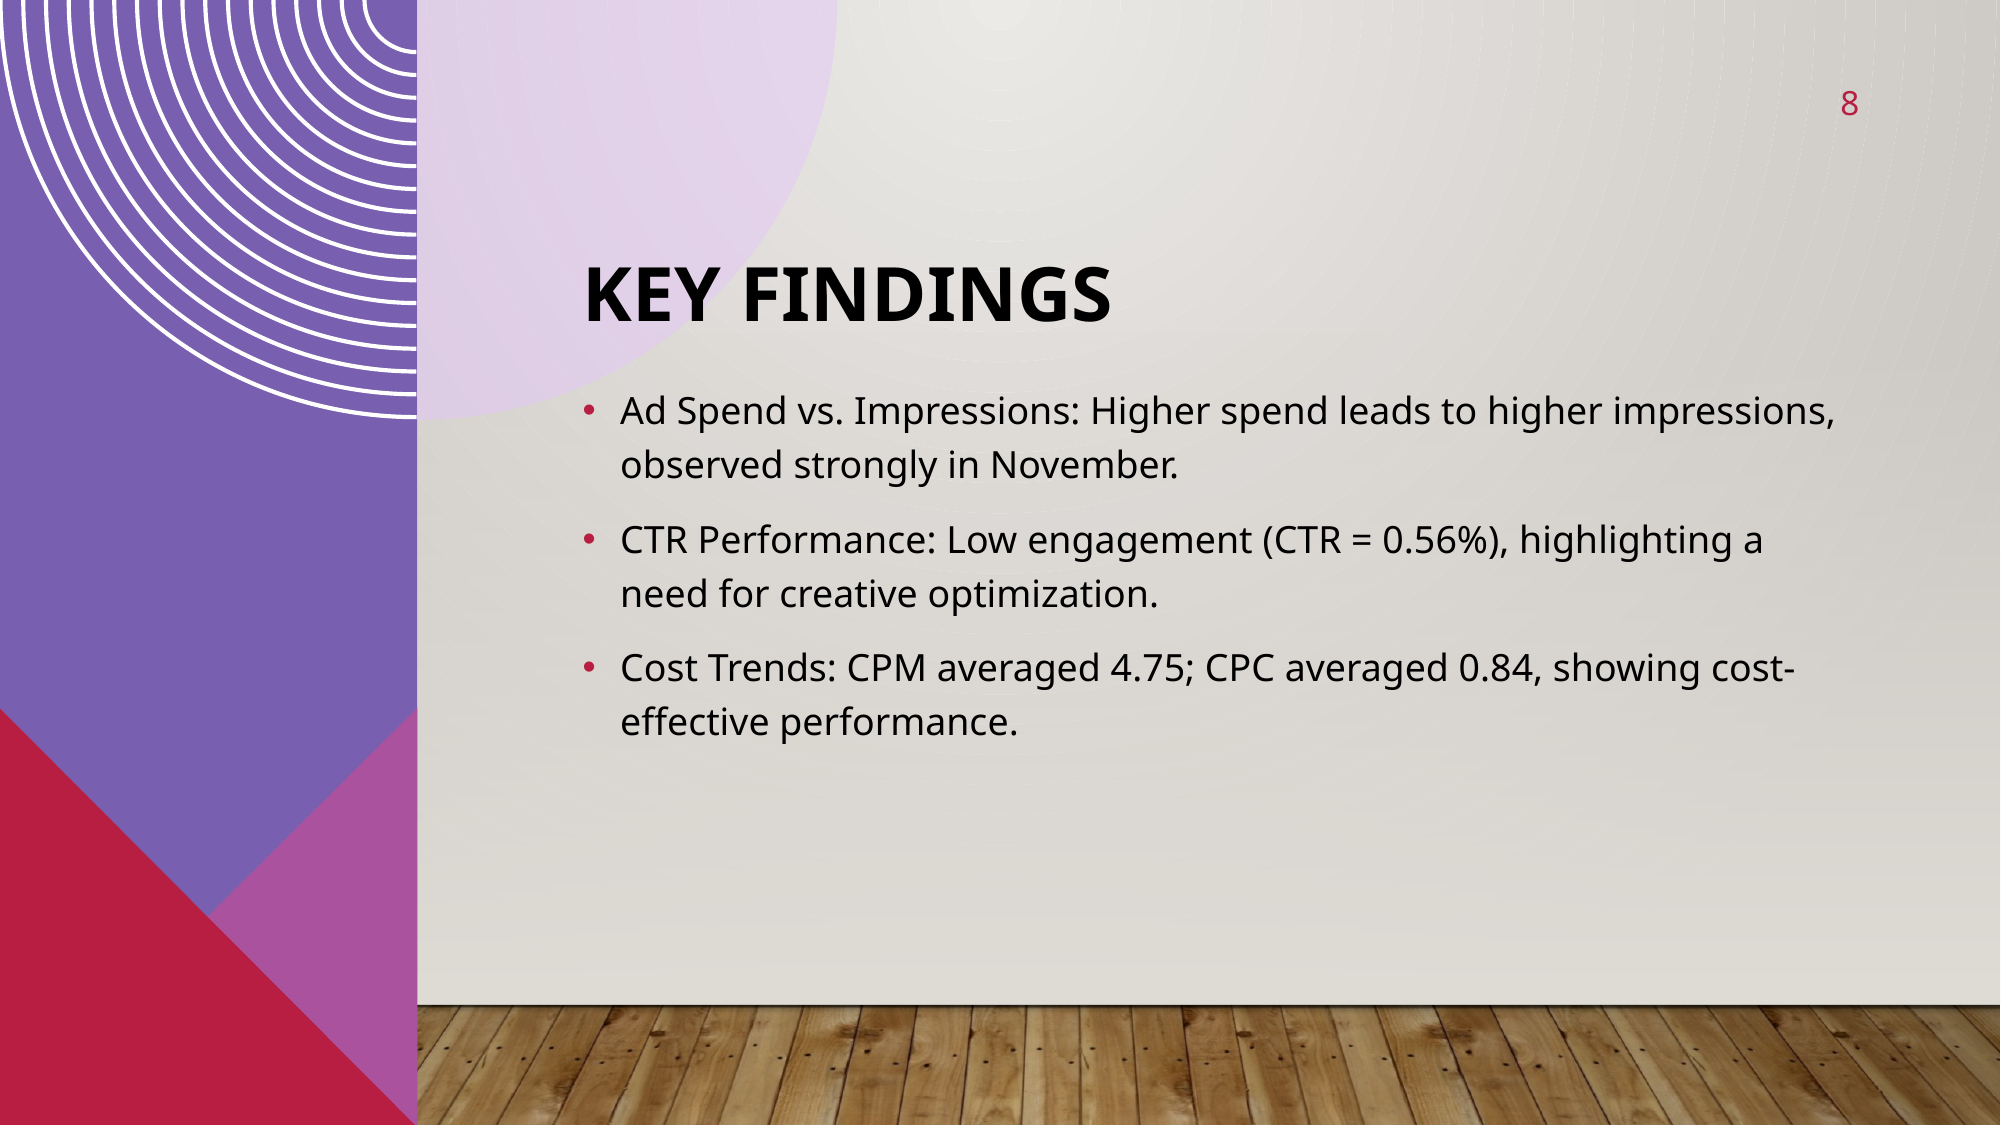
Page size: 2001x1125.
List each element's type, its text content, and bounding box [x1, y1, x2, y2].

list Ad Spend vs. Impressions: Higher spend leads to higher impressions, observed strongly in November. CTR Performance: Low engagement (CTR = 0.56%), highlighting a need for creative optimization. Cost Trends: CPM averaged 4.75; CPC averaged 0.84, showing cost-effective performance. [567, 377, 1875, 952]
picture [418, 1005, 2000, 1125]
title Key Findings [567, 173, 1875, 337]
slide_number 8 [1699, 75, 1875, 153]
